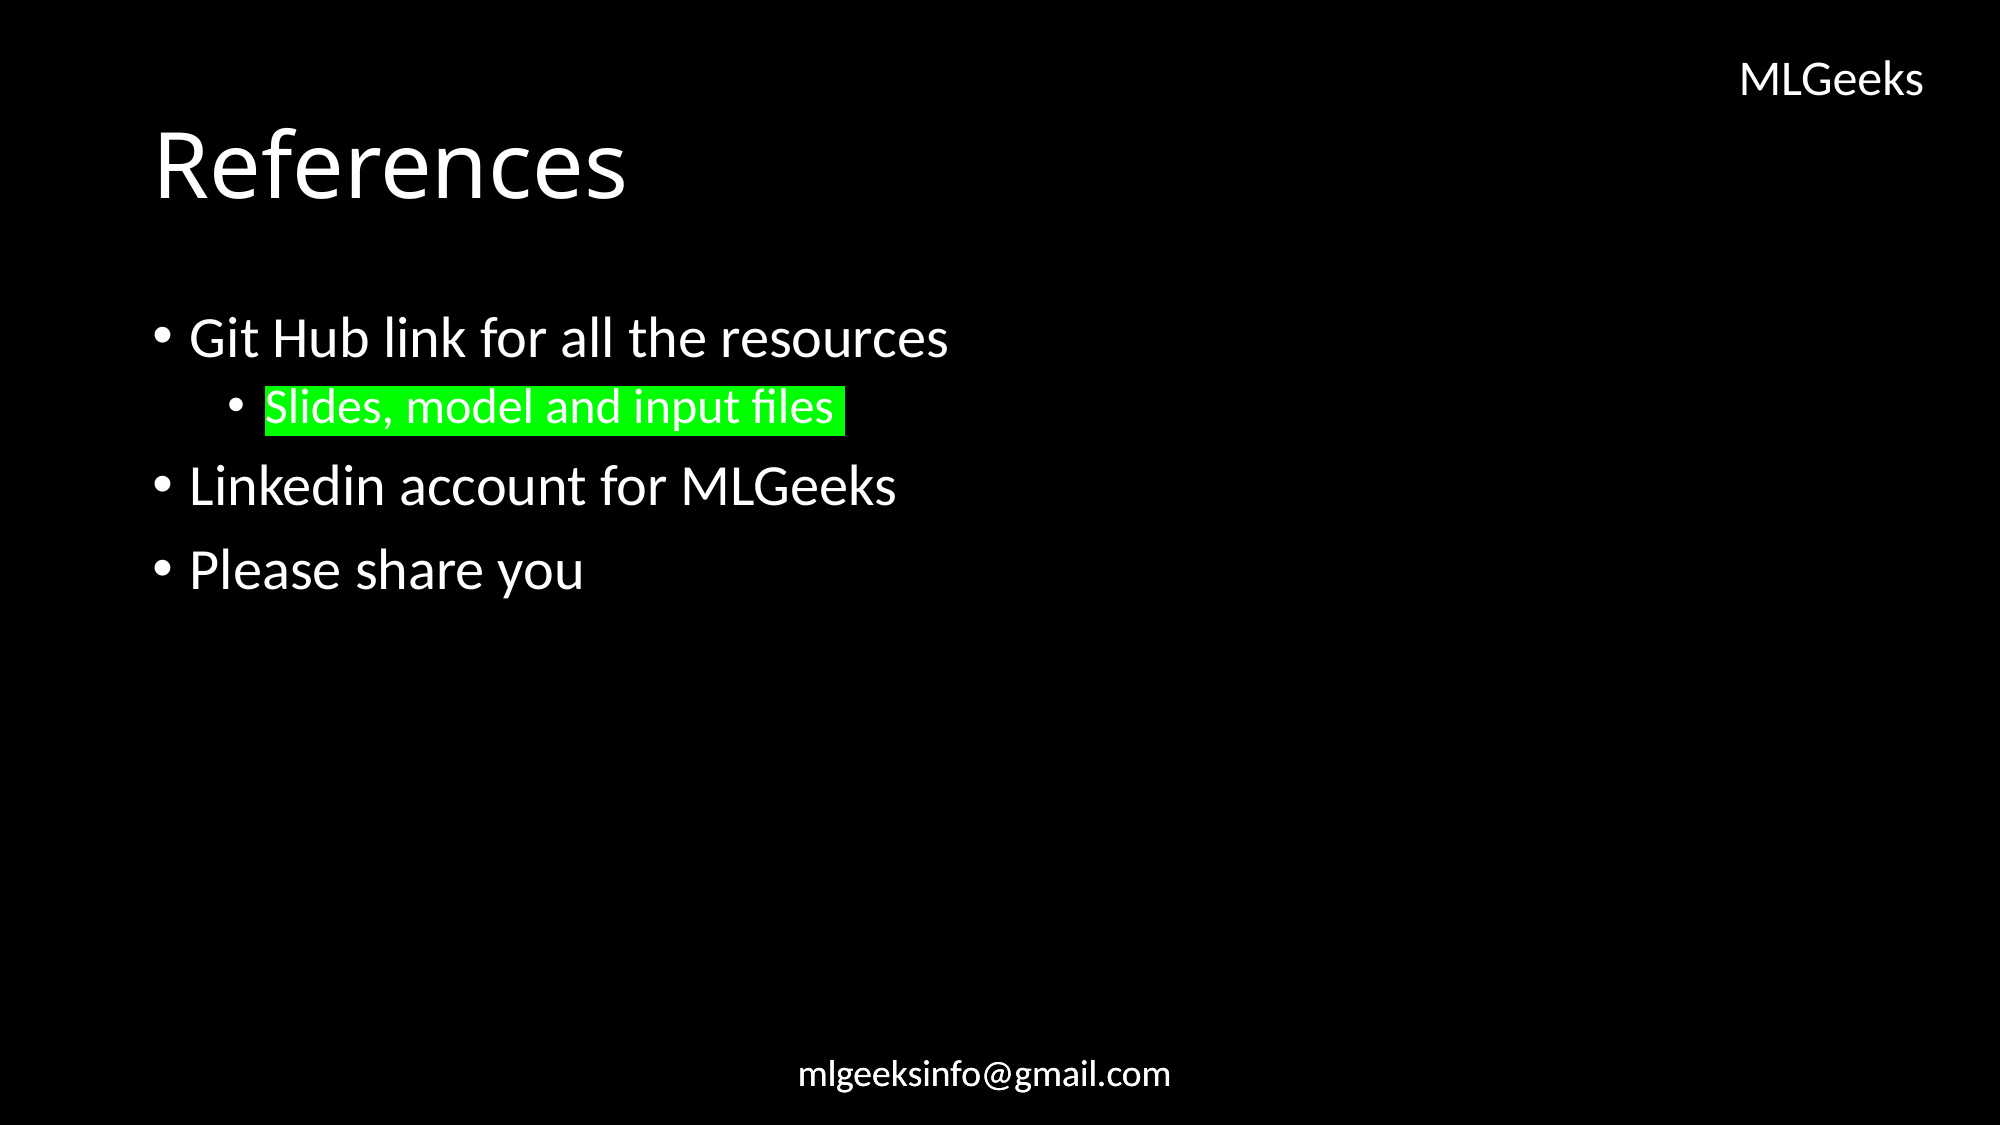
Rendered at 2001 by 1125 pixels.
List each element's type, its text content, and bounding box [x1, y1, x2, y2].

list Git Hub link for all the resources Slides, model and input files Linkedin account for MLGeeks Please share you [137, 299, 1863, 1014]
title References [137, 59, 1863, 278]
